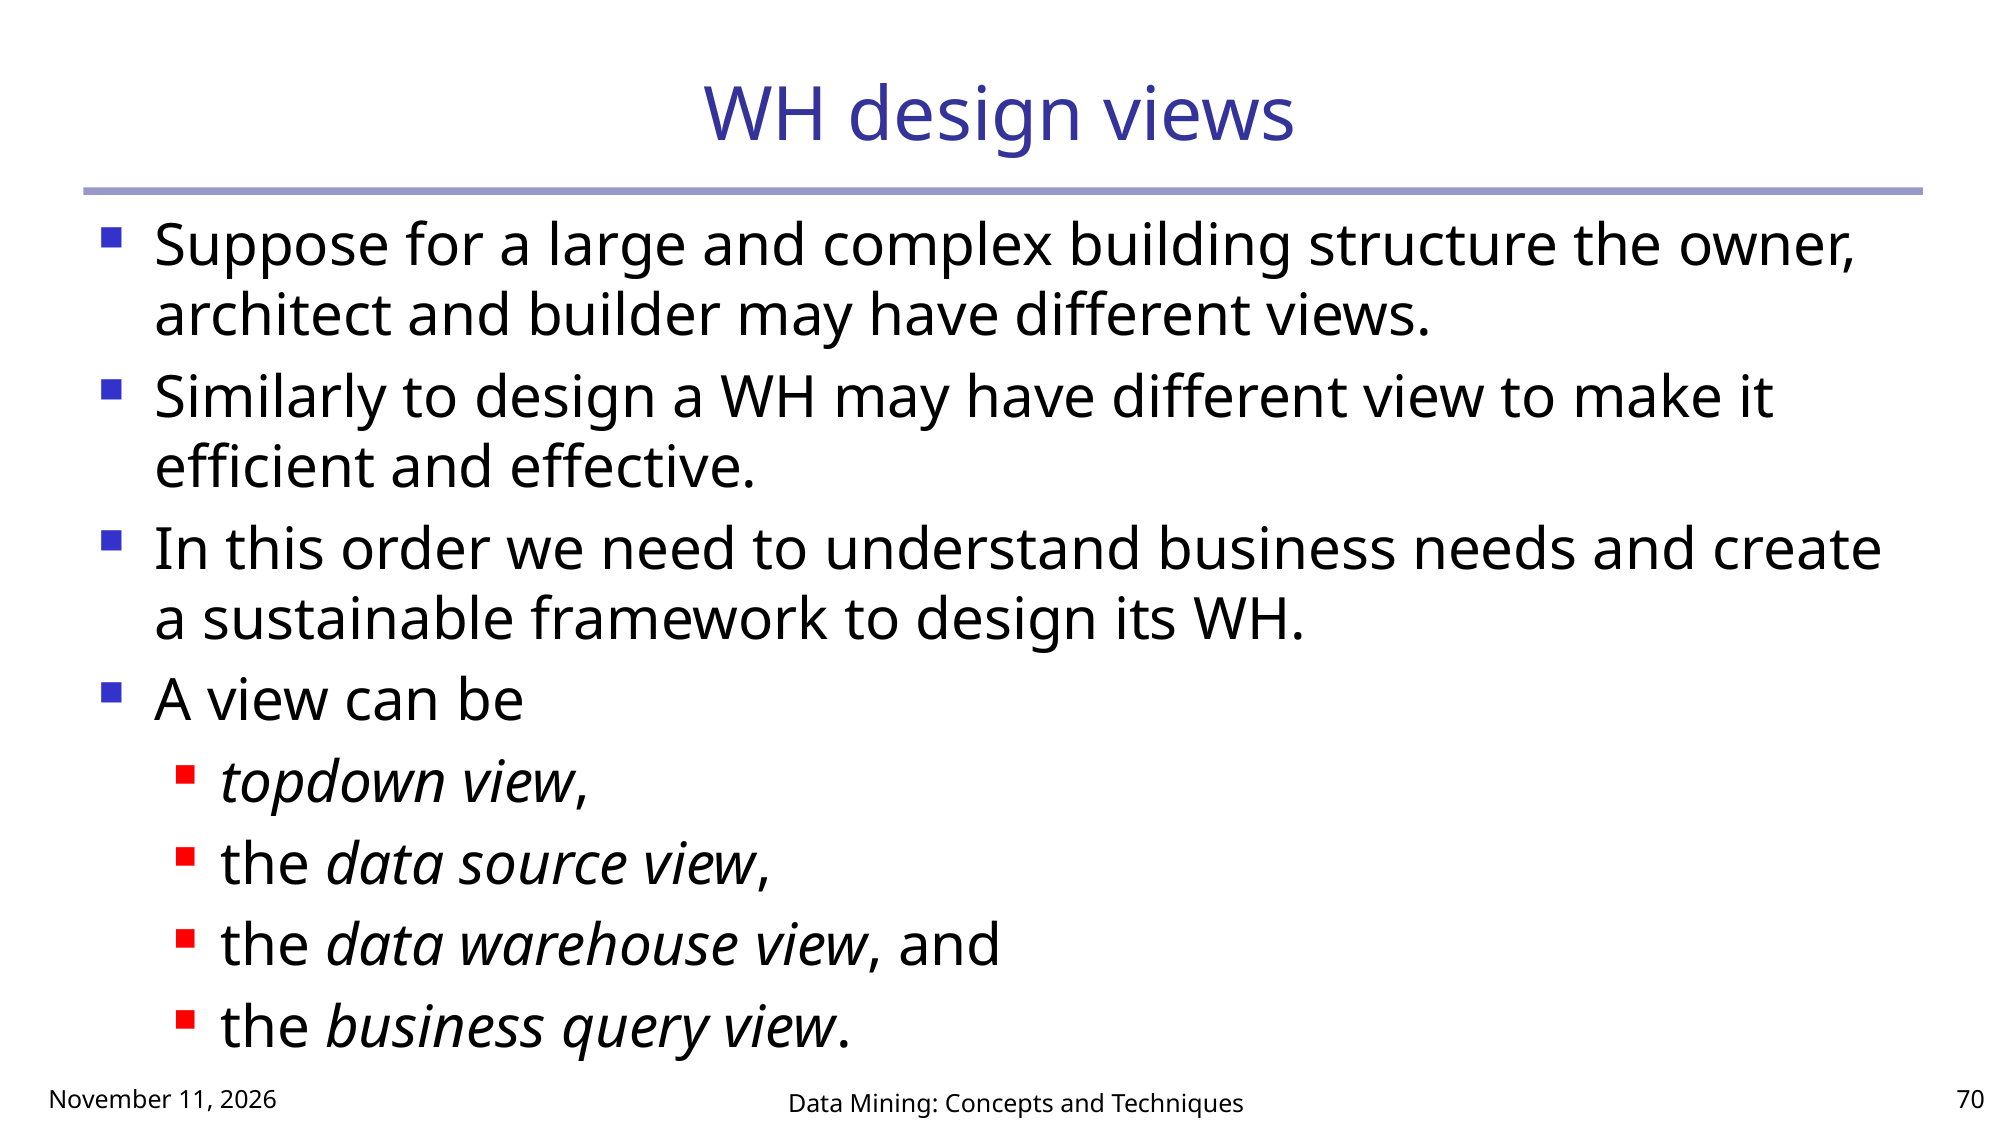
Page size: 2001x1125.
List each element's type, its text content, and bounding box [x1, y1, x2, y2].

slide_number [33, 1037, 451, 1125]
slide_number 70 [1583, 1049, 2000, 1125]
title WH design views [83, 50, 1917, 163]
footer Data Mining: Concepts and Techniques [699, 1037, 1334, 1125]
list Suppose for a large and complex building structure the owner, architect and builder may have different views. Similarly to design a WH may have different view to make it efficient and effective. In this order we need to understand business needs and create a sustainable framework to design its WH. A view can be topdown view, the data source view, the data warehouse view, and the business query view. [83, 200, 1917, 1025]
